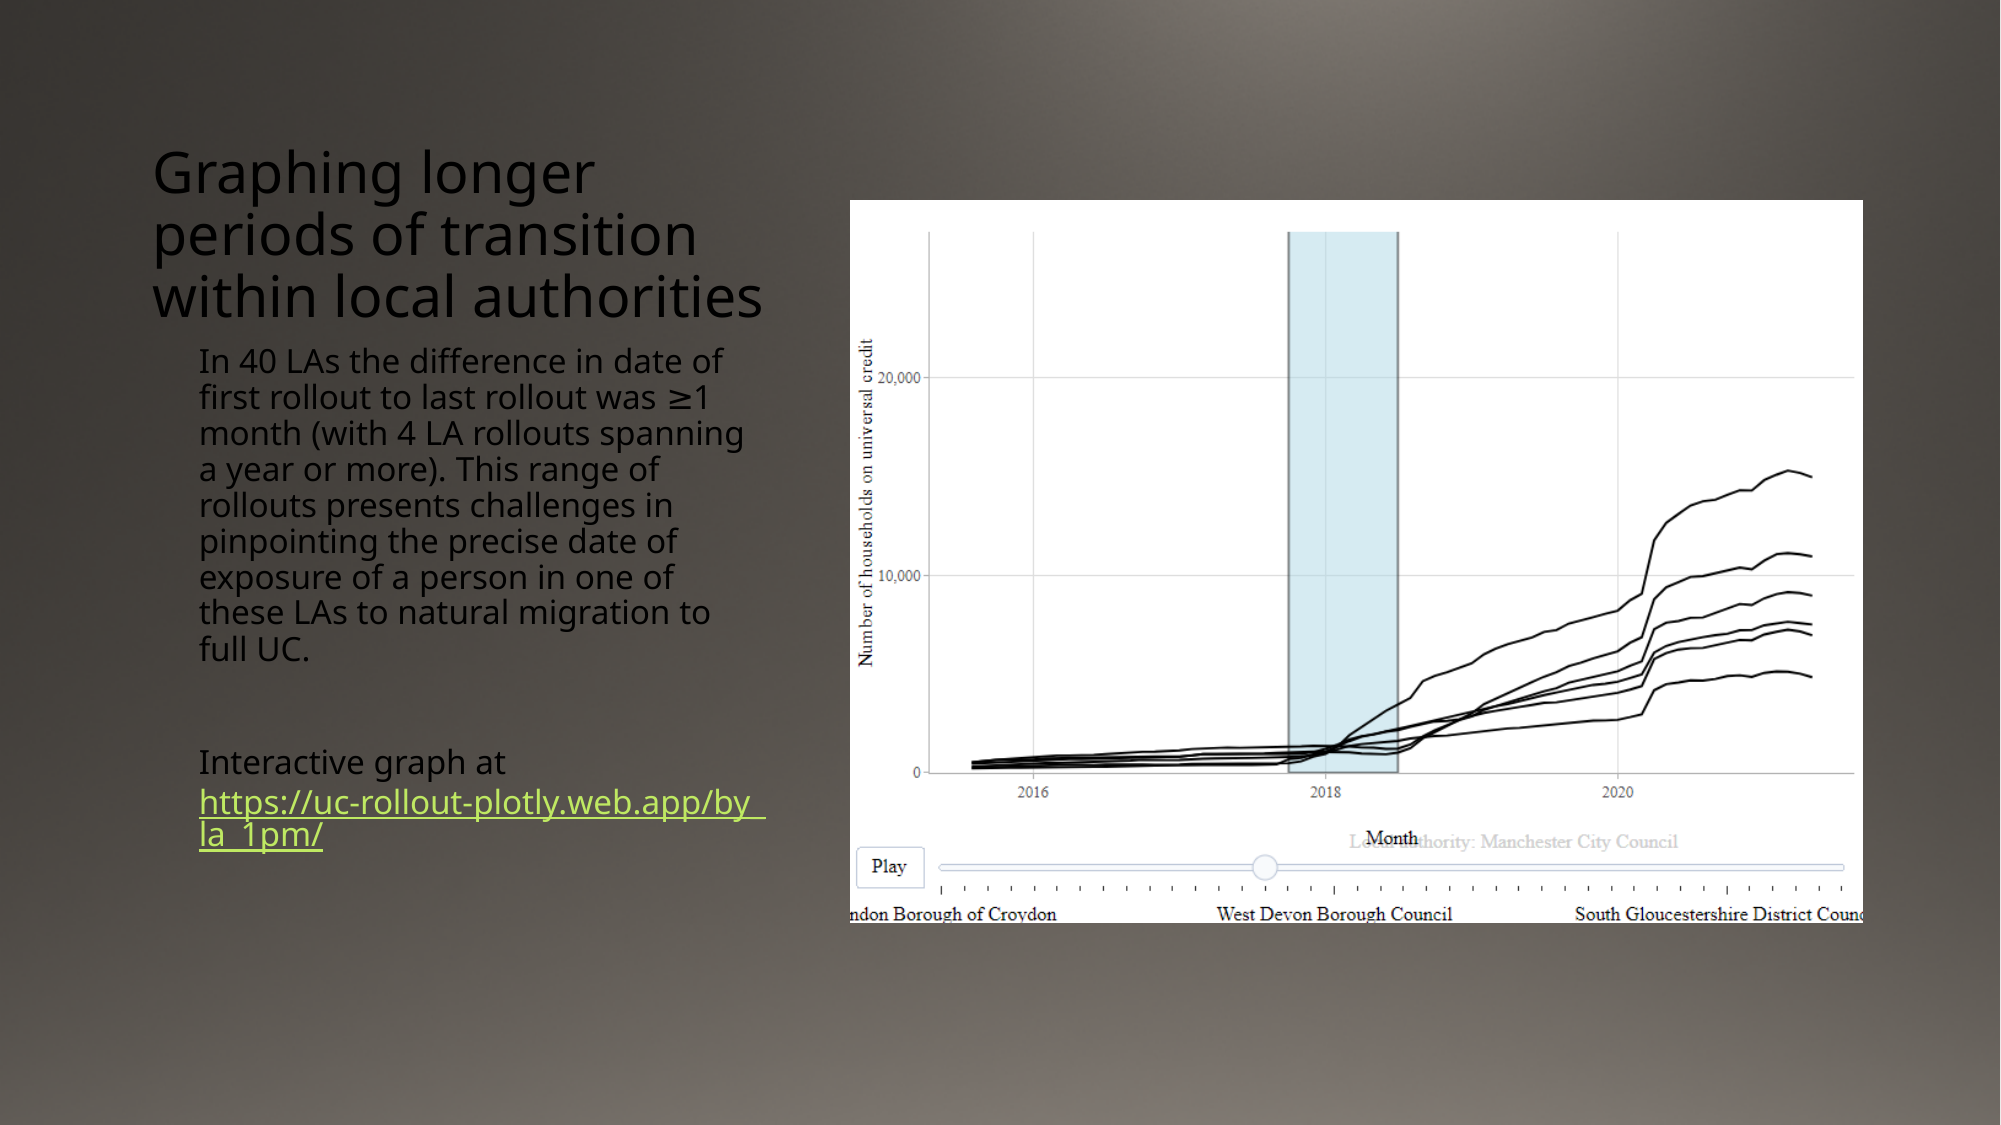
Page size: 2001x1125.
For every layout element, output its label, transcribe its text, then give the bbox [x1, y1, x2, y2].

picture [0, 0, 2001, 1125]
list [850, 200, 1863, 923]
list In 40 LAs the difference in date of first rollout to last rollout was ≥1 month (with 4 LA rollouts spanning a year or more). This range of rollouts presents challenges in pinpointing the precise date of exposure of a person in one of these LAs to natural migration to full UC. Interactive graph at https://uc-rollout-plotly.web.app/by_la_1pm/ [183, 337, 783, 963]
title Graphing longer periods of transition within local authorities [137, 75, 783, 338]
